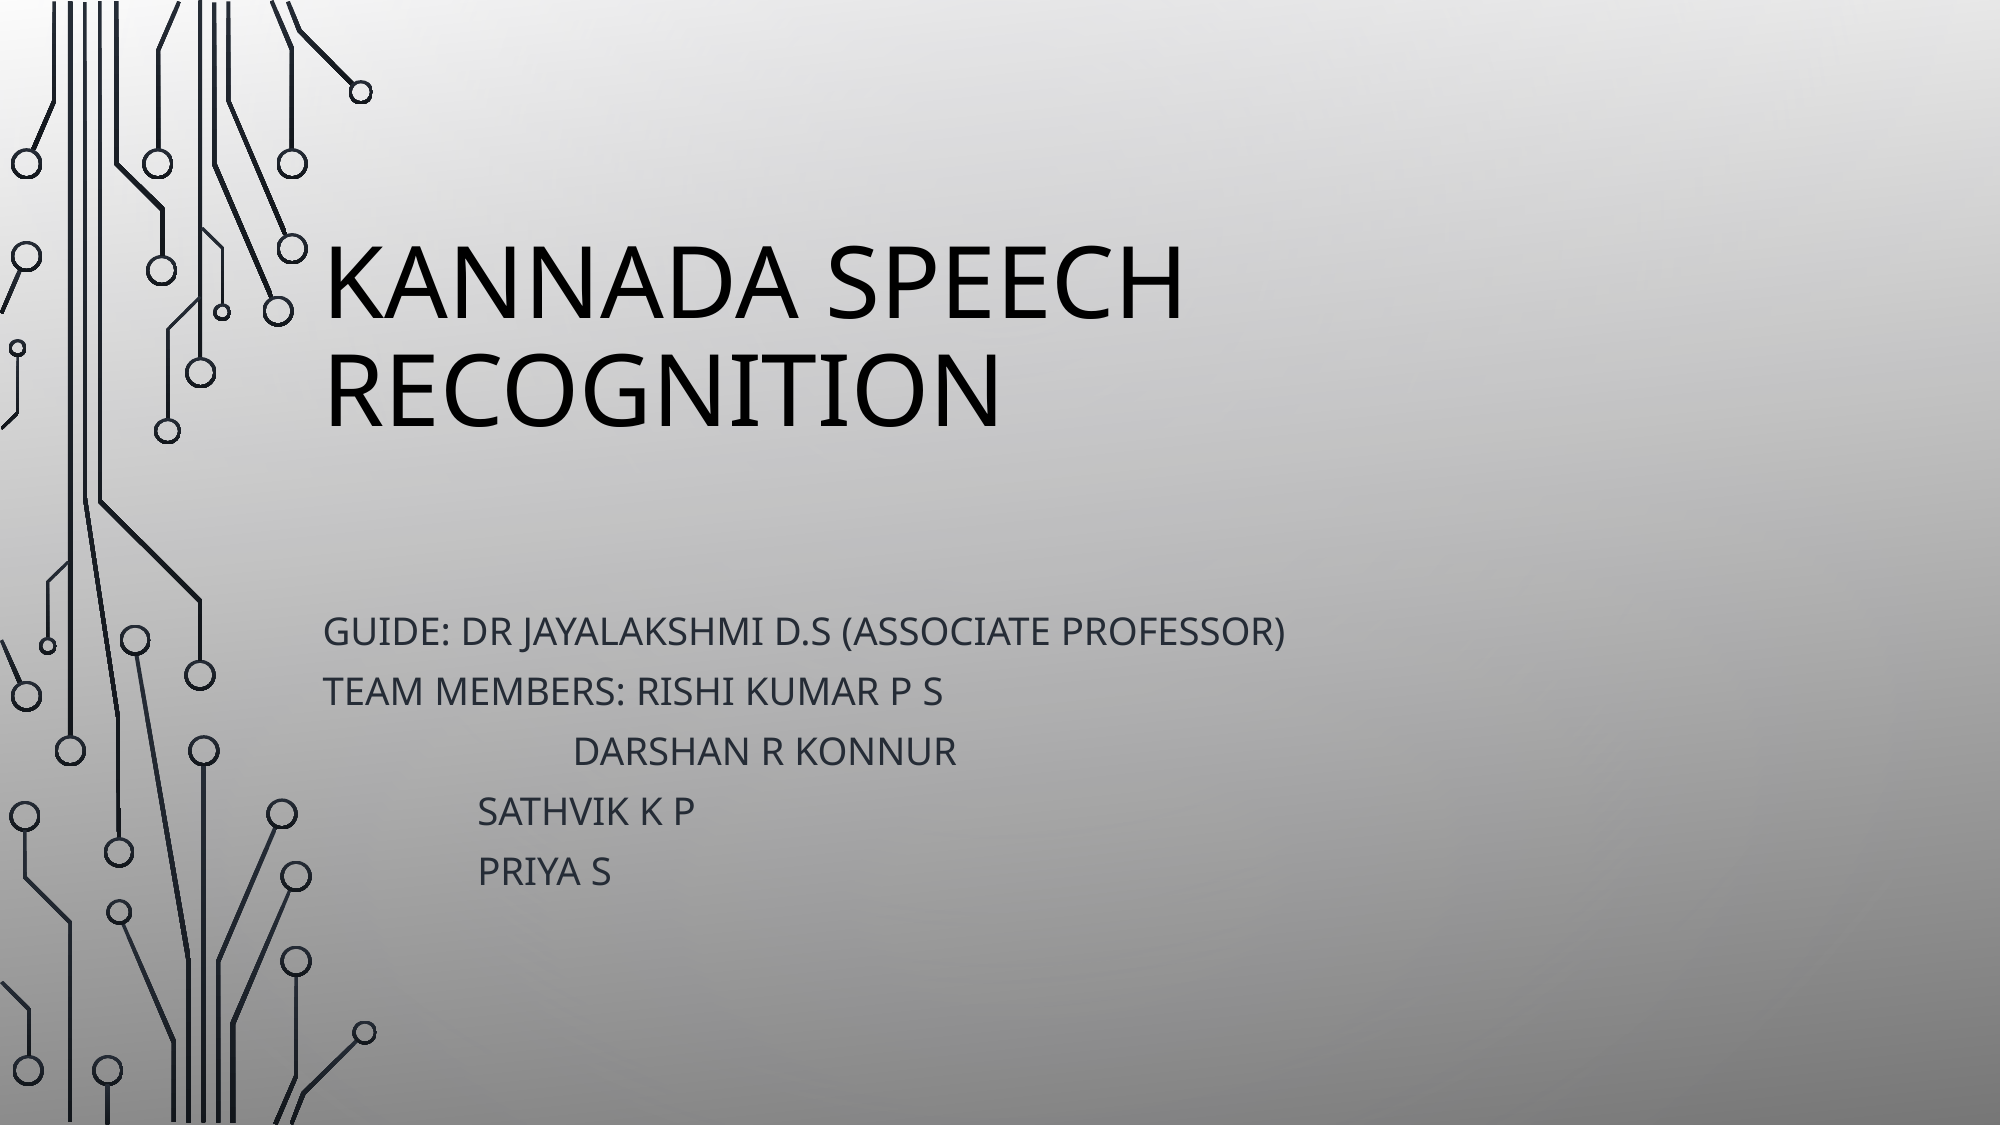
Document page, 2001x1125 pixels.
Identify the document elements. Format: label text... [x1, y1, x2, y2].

subtitle Guide: Dr Jayalakshmi D.S (Associate Professor) Team Members: Rishi Kumar P S Darshan R Konnur Sathvik K P Priya S [307, 590, 1750, 941]
title Kannada Speech Recognition [307, 184, 1750, 456]
